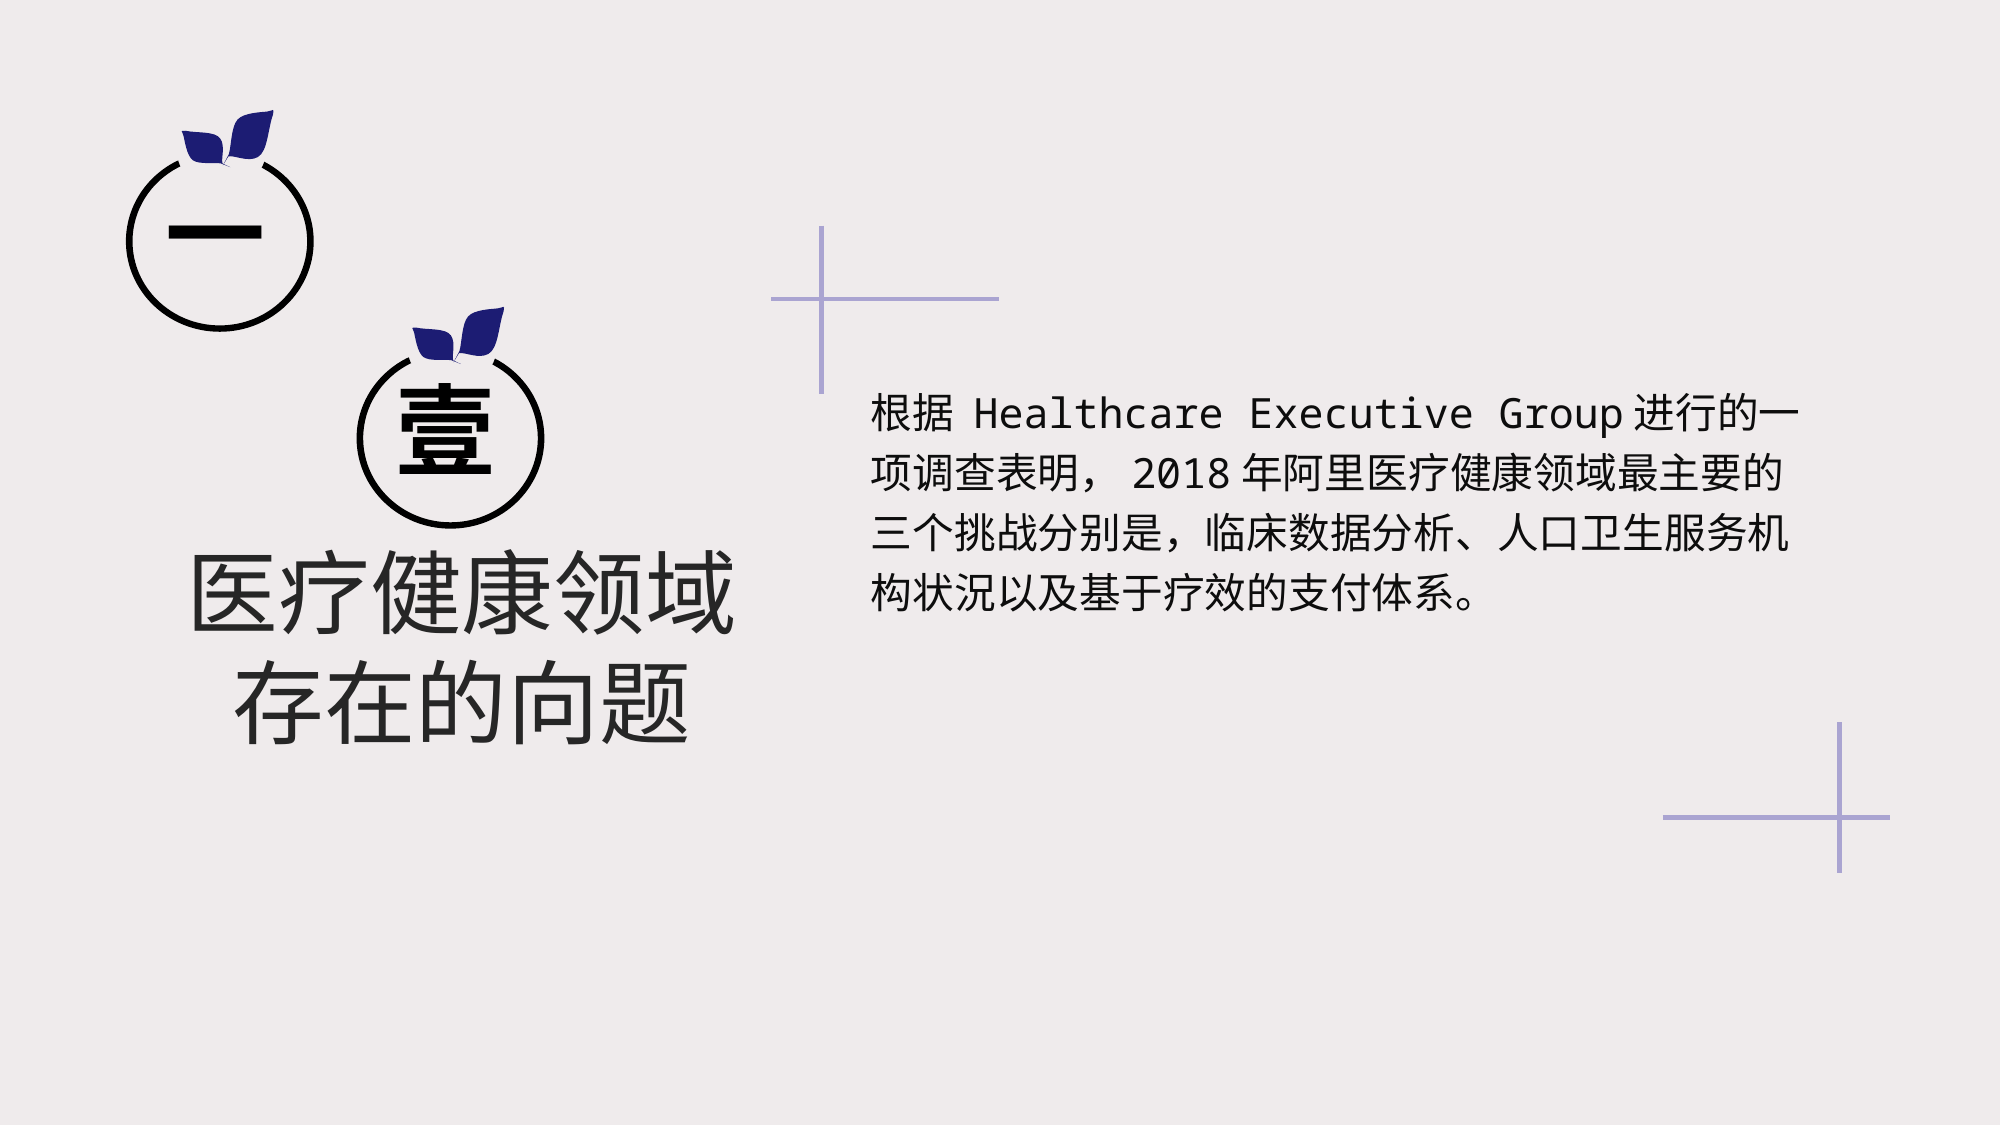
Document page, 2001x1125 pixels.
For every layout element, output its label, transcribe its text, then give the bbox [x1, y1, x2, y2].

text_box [125, 105, 314, 332]
text_box 医疗健康领域 存在的向题 [42, 528, 881, 764]
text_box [356, 302, 545, 529]
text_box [1662, 722, 1891, 874]
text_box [771, 225, 999, 395]
text_box 根据 Healthcare Executive Group进行的一项调查表明，2018年阿里医疗健康领域最主要的三个挑战分别是，临床数据分析、人口卫生服务机构状況以及基于疗效的支付体系。 [856, 369, 1828, 625]
